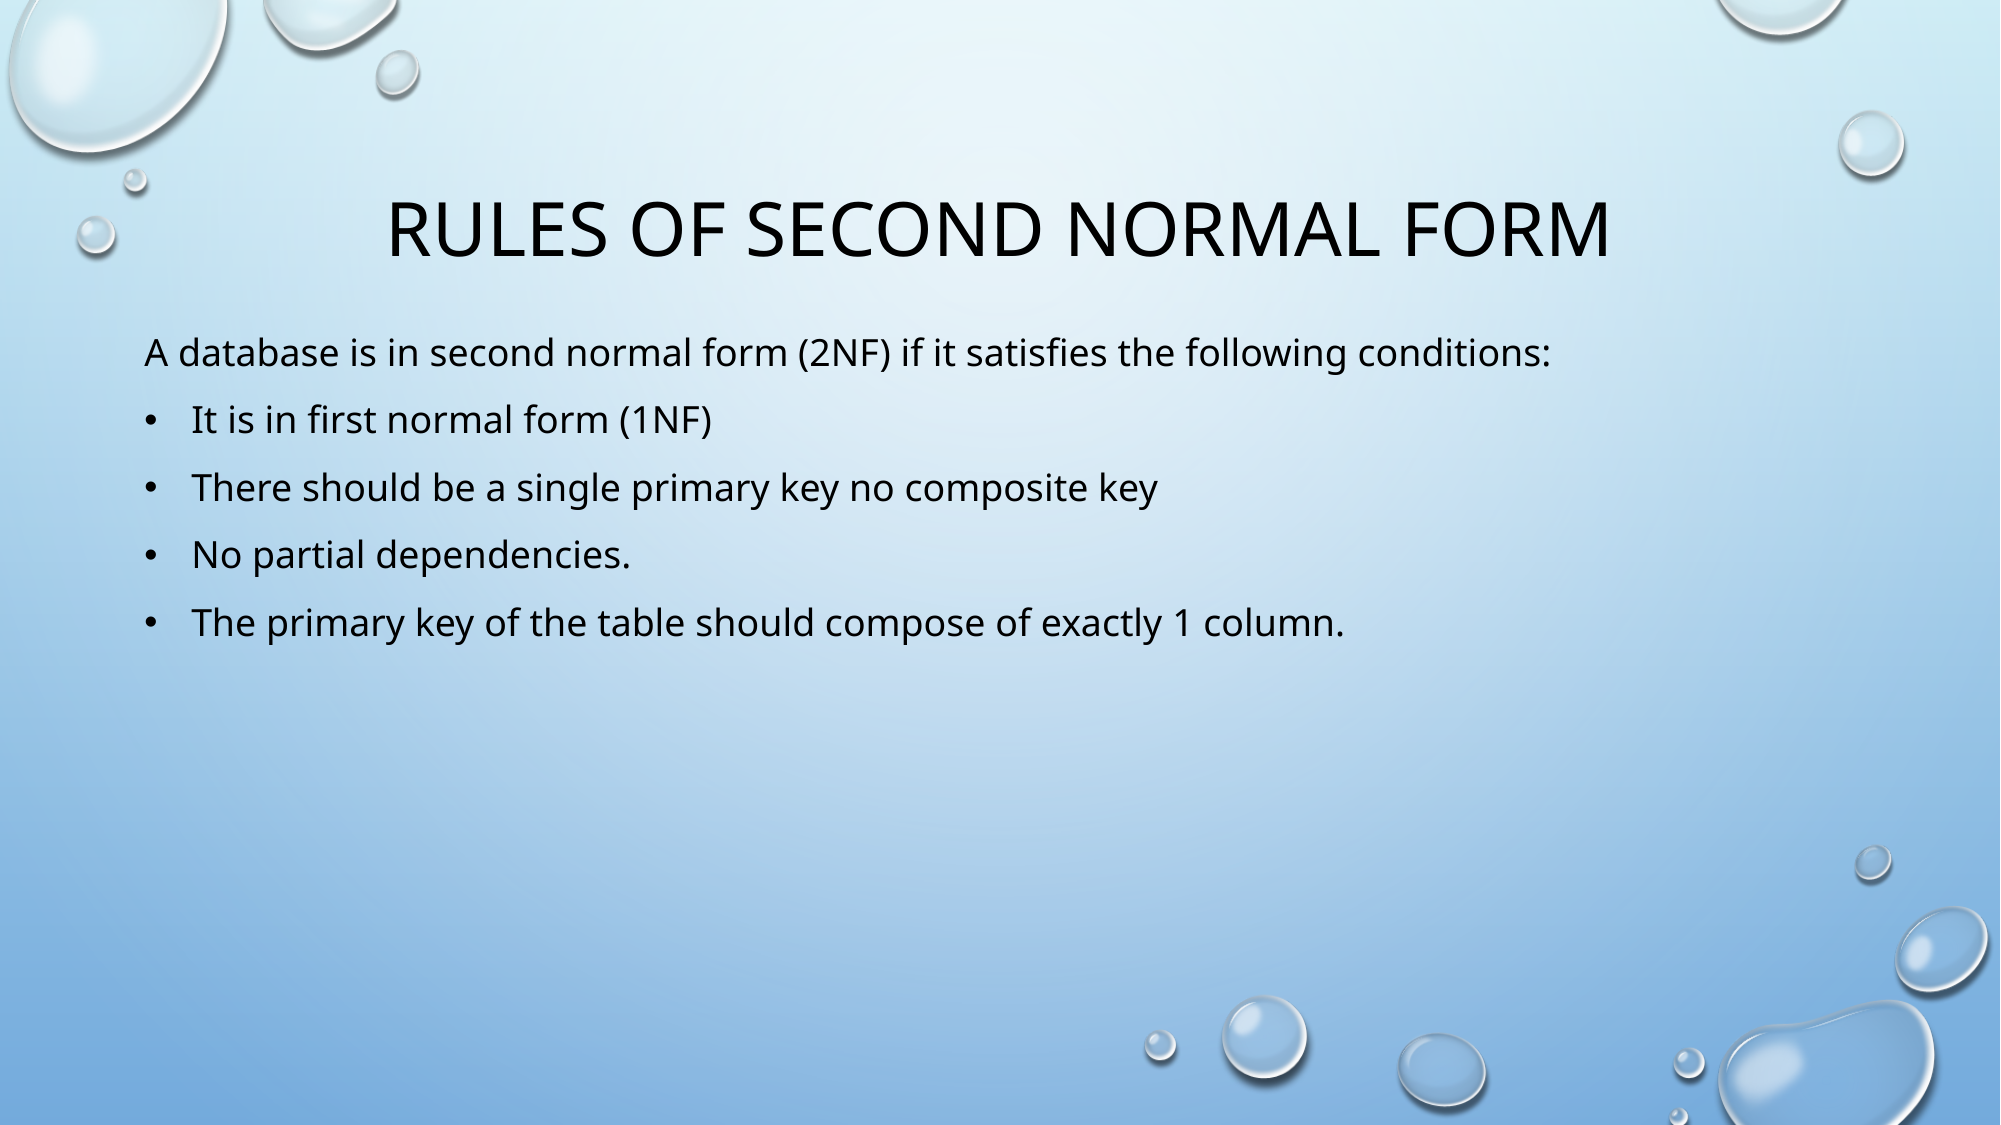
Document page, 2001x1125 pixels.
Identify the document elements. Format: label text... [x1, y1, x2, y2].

text_box A database is in second normal form (2NF) if it satisfies the following conditions: It is in first normal form (1NF) There should be a single primary key no composite key No partial dependencies. The primary key of the table should compose of exactly 1 column. [129, 299, 1678, 787]
picture [0, 0, 2000, 1125]
title Rules of second normal form [149, 101, 1851, 364]
